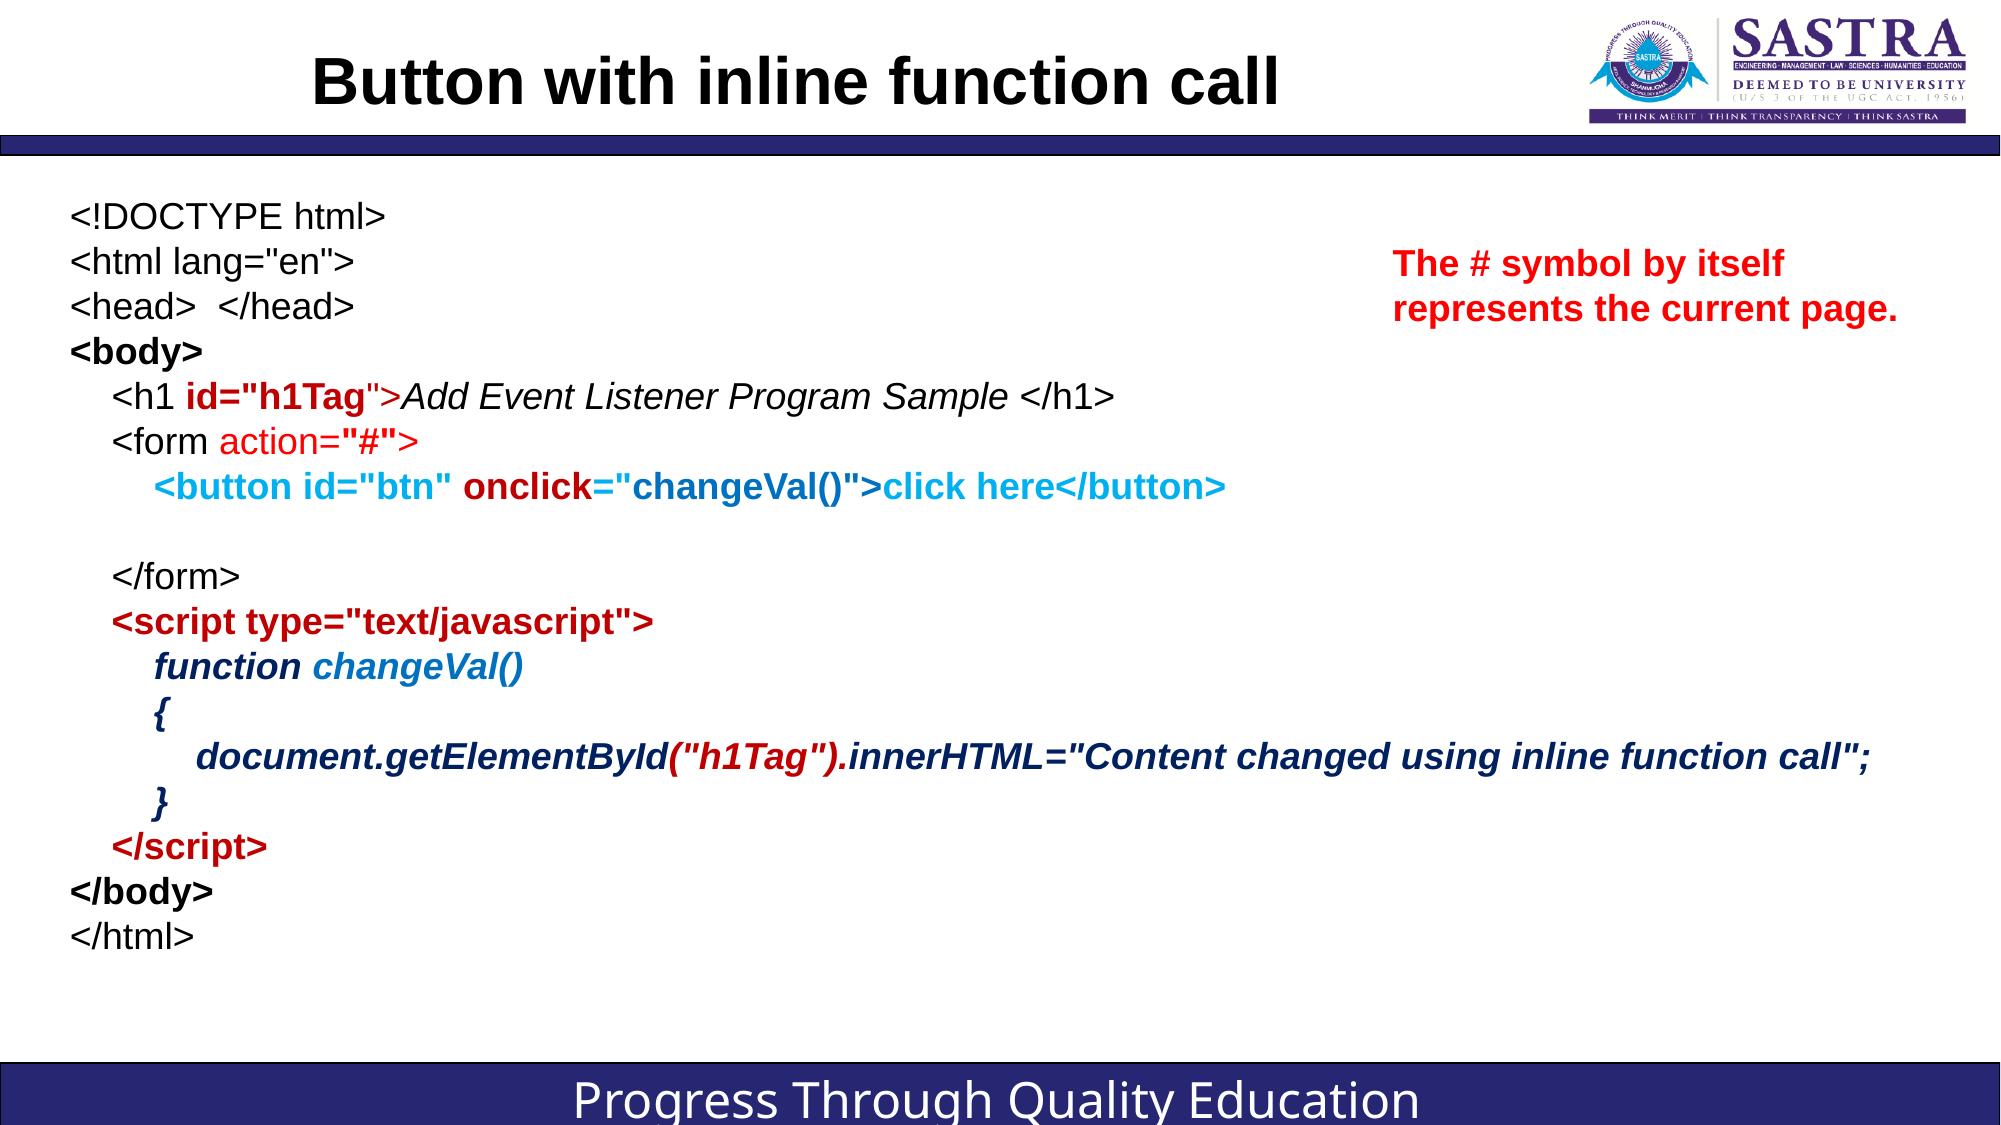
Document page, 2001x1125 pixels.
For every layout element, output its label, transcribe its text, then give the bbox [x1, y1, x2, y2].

title Button with inline function call [37, 29, 1556, 119]
picture [1566, 10, 1989, 130]
text_box The # symbol by itself represents the current page. [1377, 231, 1922, 427]
text_box <!DOCTYPE html> <html lang="en"> <head> </head> <body> <h1 id="h1Tag">Add Event Listener Program Sample </h1> <form action="#"> <button id="btn" onclick="changeVal()">click here</button> </form> <script type="text/javascript"> function changeVal() { document.getElementById("h1Tag").innerHTML="Content changed using inline function call"; } </script> </body> </html> [54, 184, 1922, 965]
